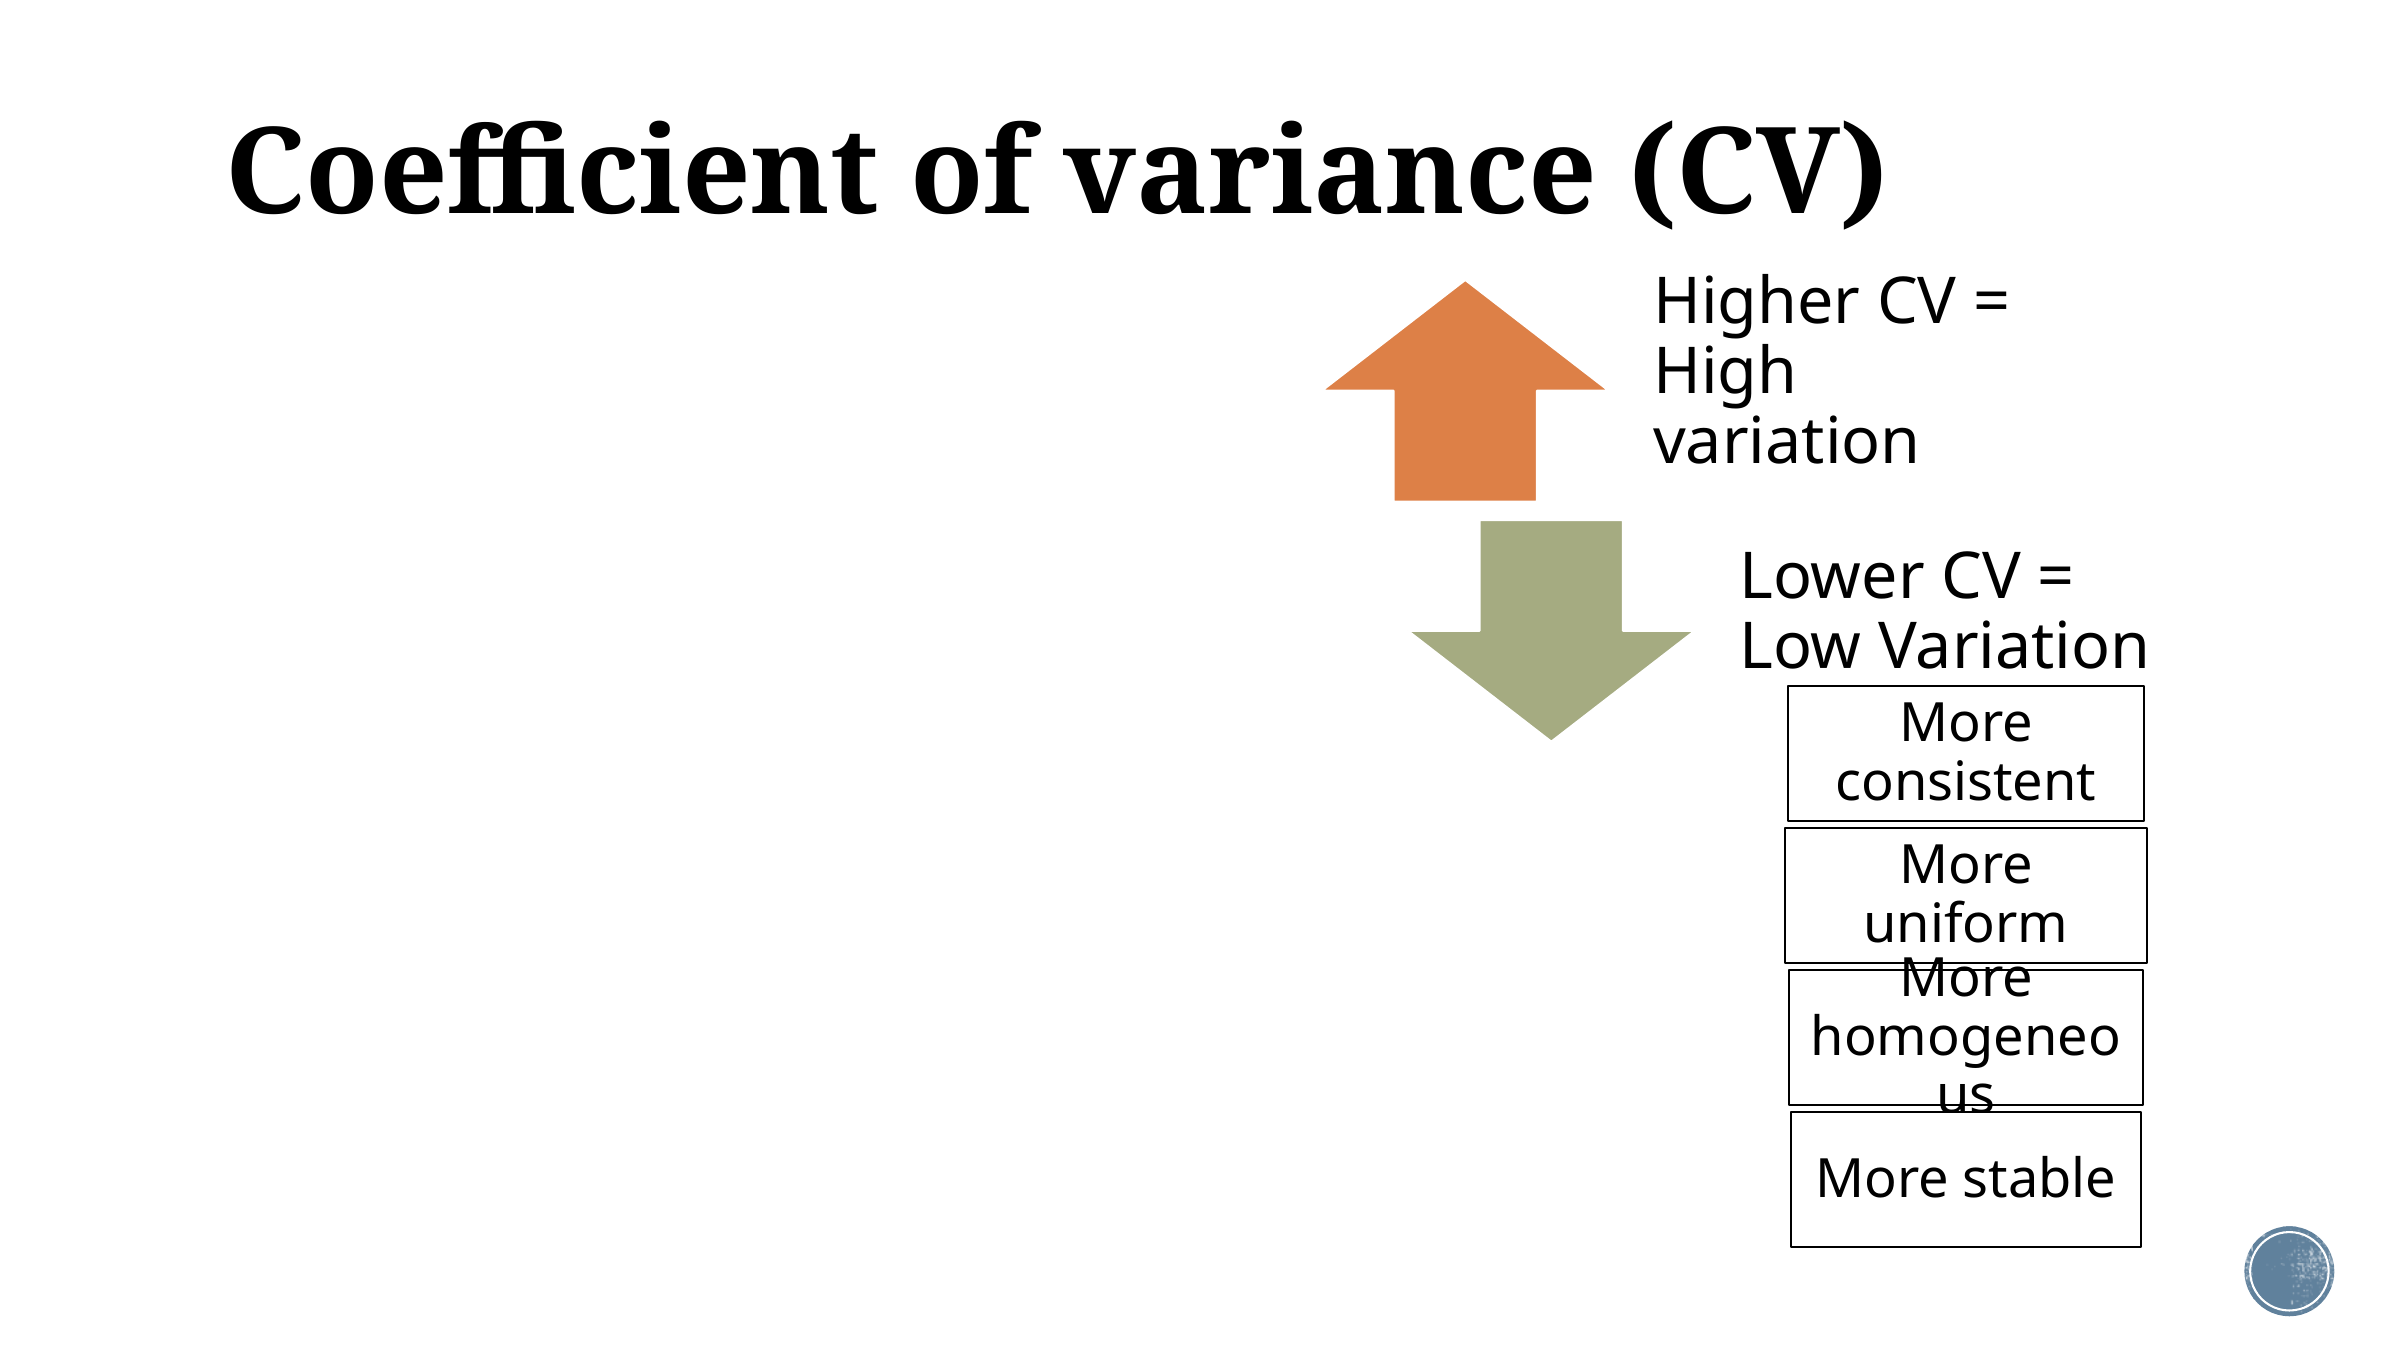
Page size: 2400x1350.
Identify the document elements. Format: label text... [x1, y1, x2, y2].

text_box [1322, 281, 2191, 740]
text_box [1728, 686, 2204, 1247]
title Coefficient of variance (CV) [210, 16, 2191, 333]
